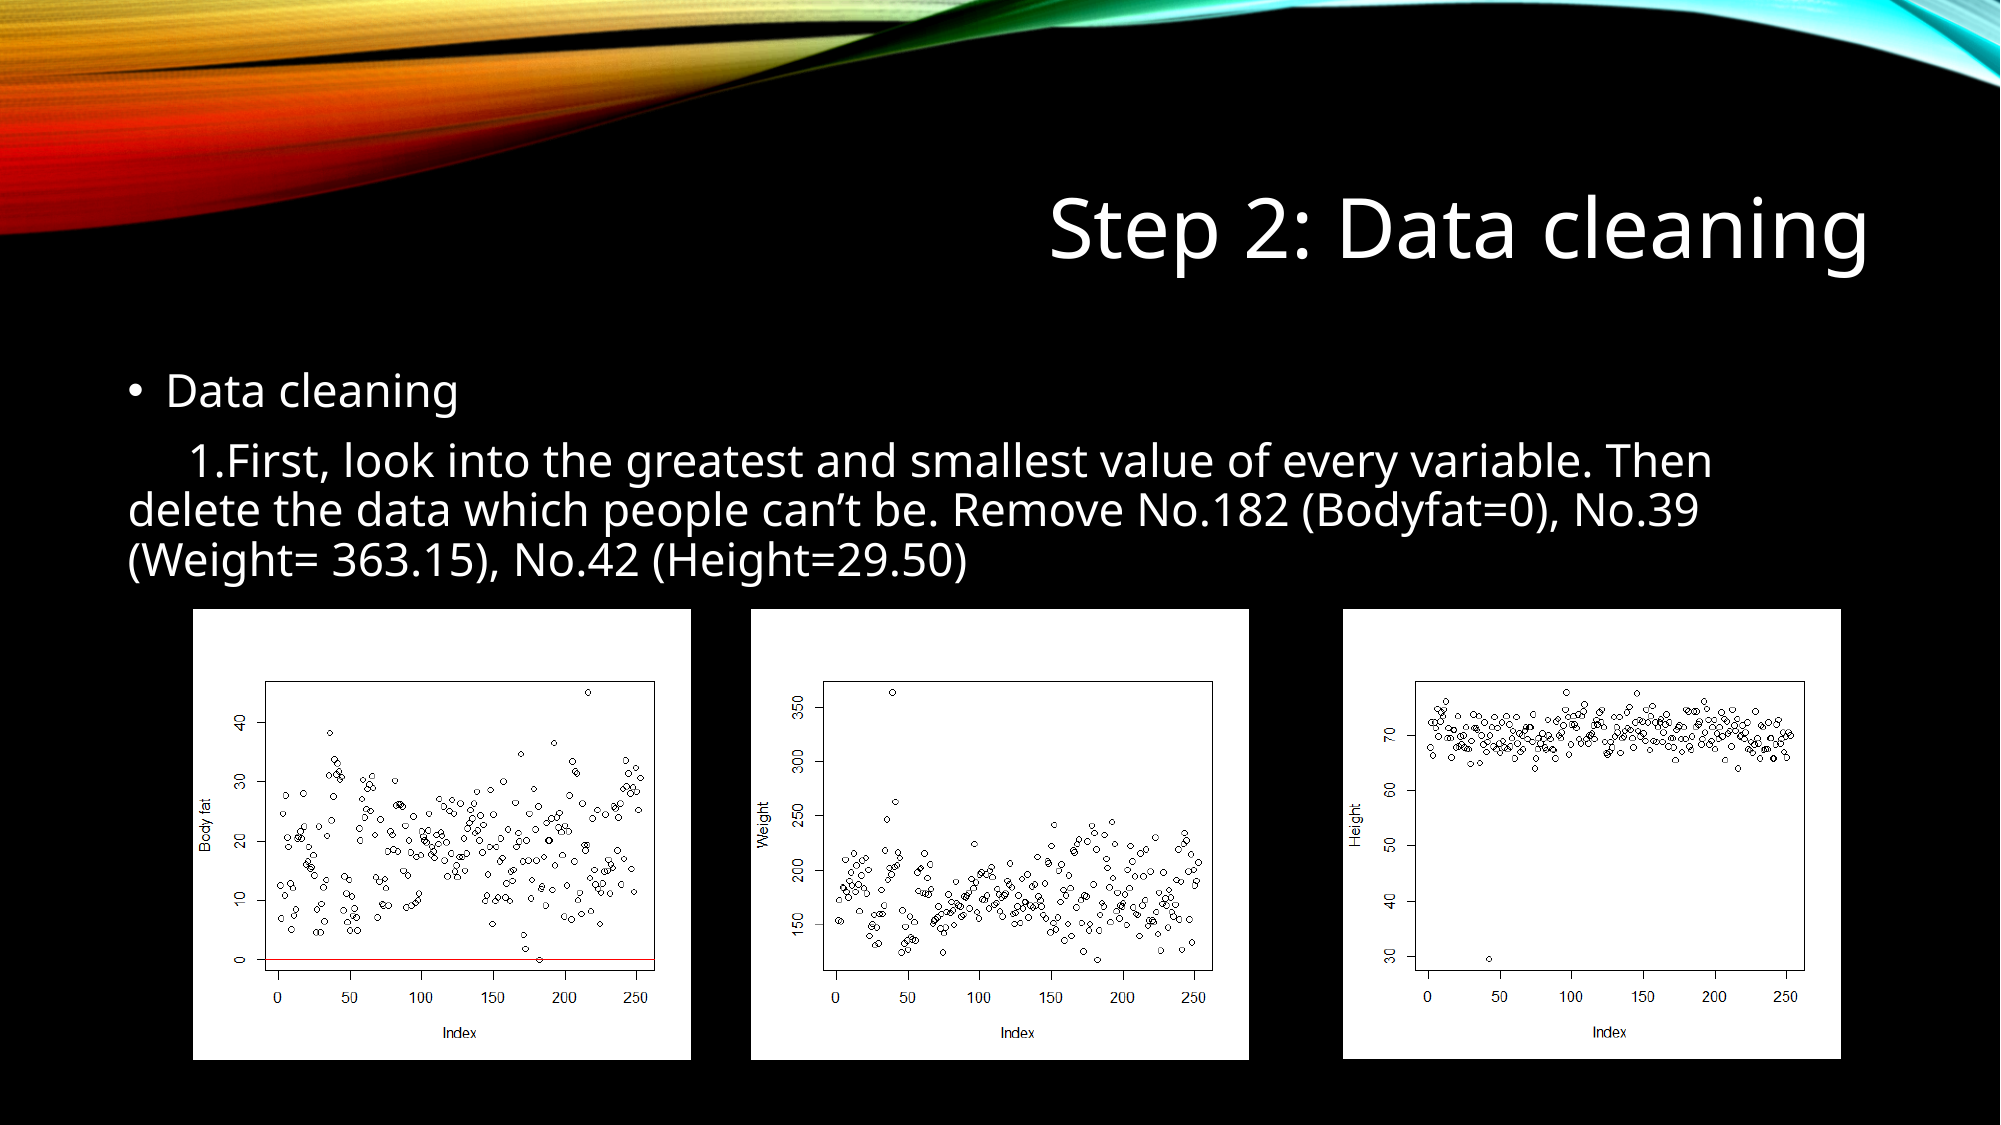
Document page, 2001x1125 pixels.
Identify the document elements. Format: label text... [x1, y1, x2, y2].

title Step 2: Data cleaning [474, 125, 1888, 338]
picture [1343, 608, 1841, 1060]
picture [750, 608, 1249, 1060]
list Data cleaning 1.First, look into the greatest and smallest value of every variable. Then delete the data which people can’t be. Remove No.182 (Bodyfat=0), No.39 (Weight= 363.15), No.42 (Height=29.50) [112, 360, 1888, 1021]
picture [0, 0, 2000, 237]
picture [192, 608, 691, 1060]
